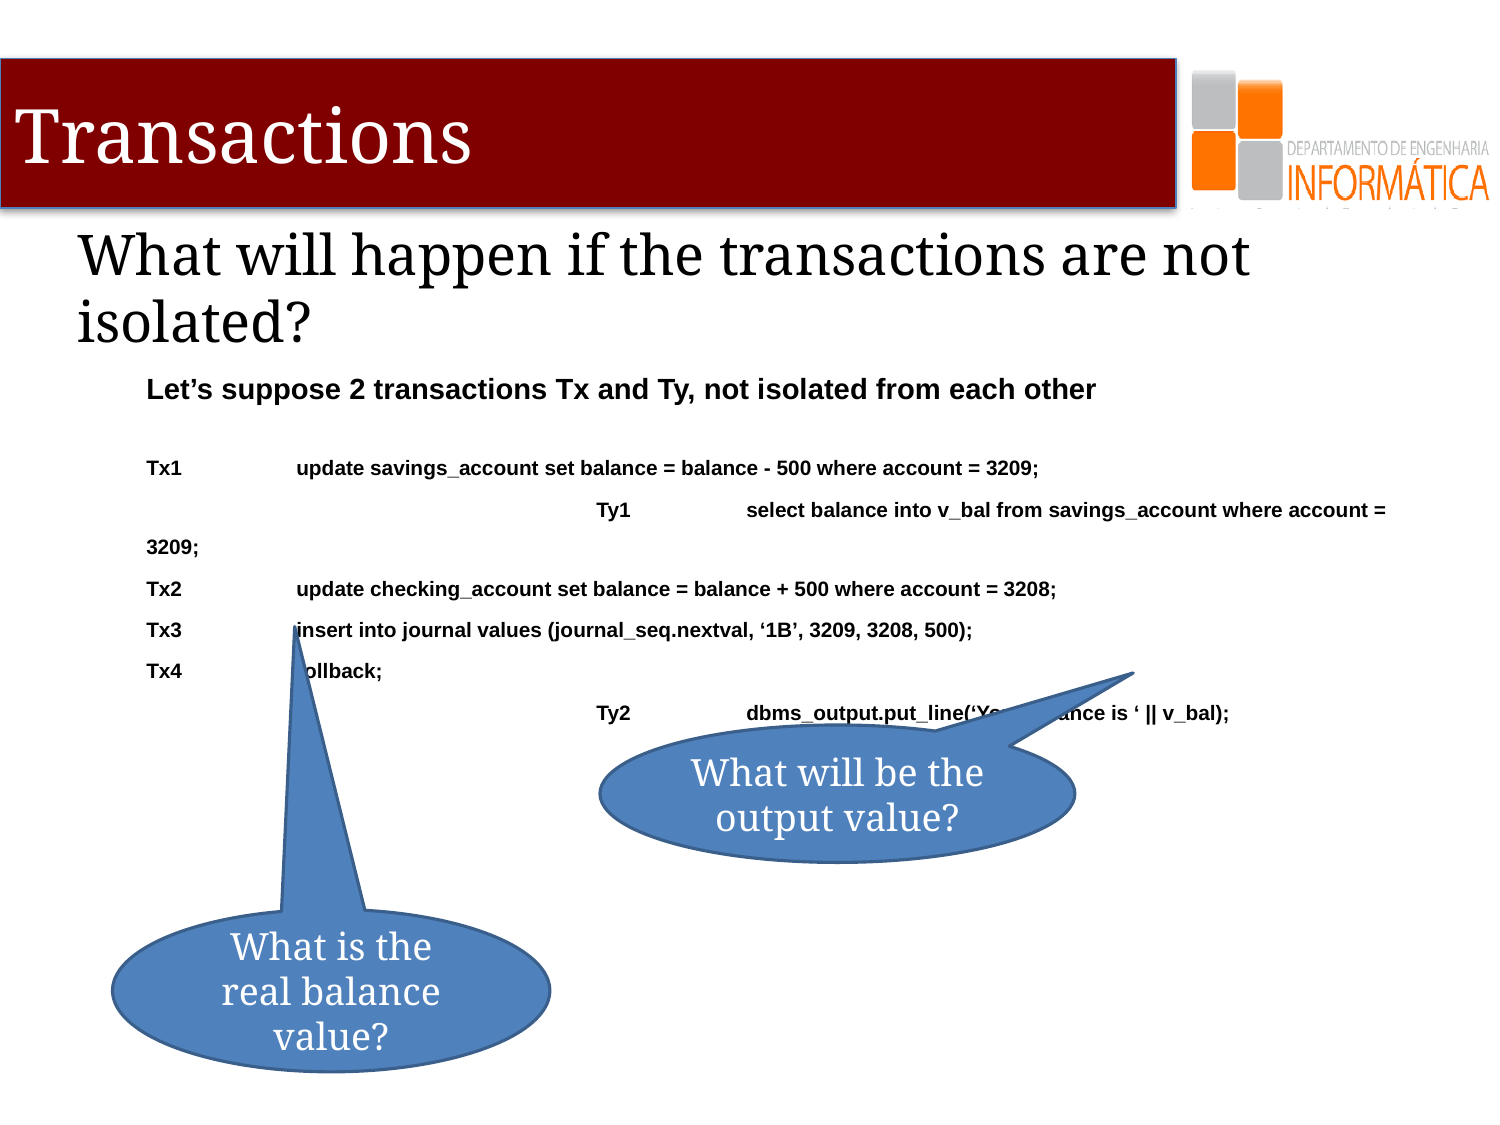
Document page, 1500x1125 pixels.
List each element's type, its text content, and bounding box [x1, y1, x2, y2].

text_box What is the real balance value? [110, 624, 552, 1074]
picture [1180, 58, 1500, 209]
title What will happen if the transactions are not isolated? [62, 212, 1413, 363]
text_box What will be the output value? [598, 671, 1135, 865]
list Let’s suppose 2 transactions Tx and Ty, not isolated from each other Tx1 update savings_account set balance = balance - 500 where account = 3209; Ty1 select balance into v_bal from savings_account where account = 3209; Tx2 update checking_account set balance = balance + 500 where account = 3208; Tx3 insert into journal values (journal_seq.nextval, ‘1B’, 3209, 3208, 500); Tx4 rollback; Ty2 dbms_output.put_line(‘Your balance is ‘ || v_bal); [75, 345, 1425, 1050]
